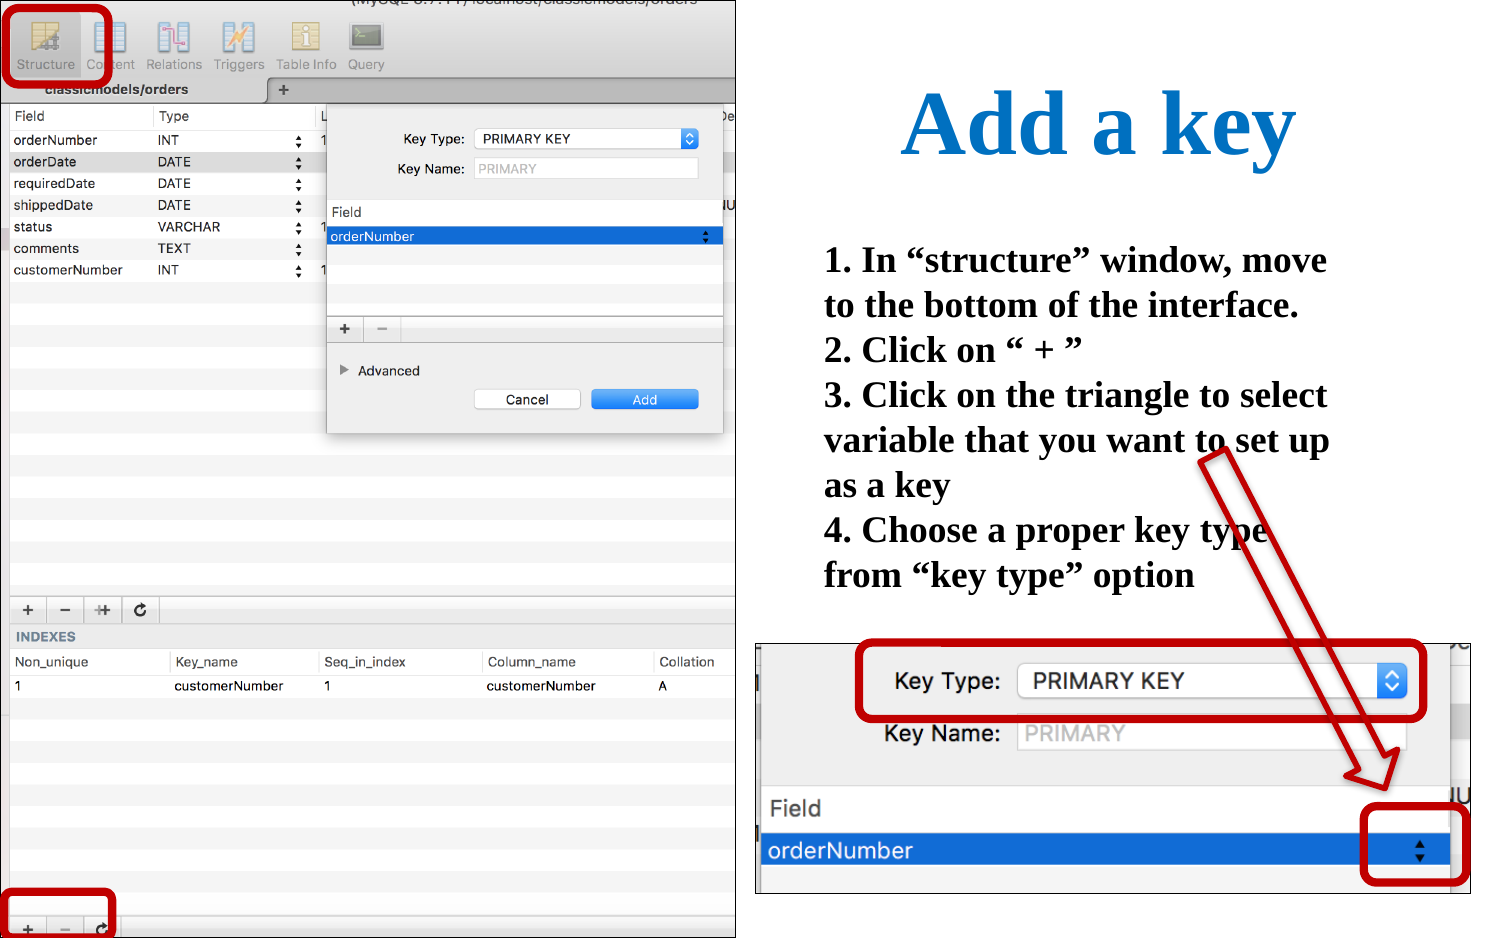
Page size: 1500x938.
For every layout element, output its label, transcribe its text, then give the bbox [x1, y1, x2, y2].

title Add a key [879, 55, 1319, 198]
text_box [1199, 447, 1327, 642]
picture [755, 643, 1471, 895]
text_box 1. In “structure” window, move to the bottom of the interface. 2. Click on “ + ” 3. Click on the triangle to select variable that you want to set up as a key 4. Choose a proper key type from “key type” option [809, 227, 1366, 603]
picture [0, 0, 736, 938]
